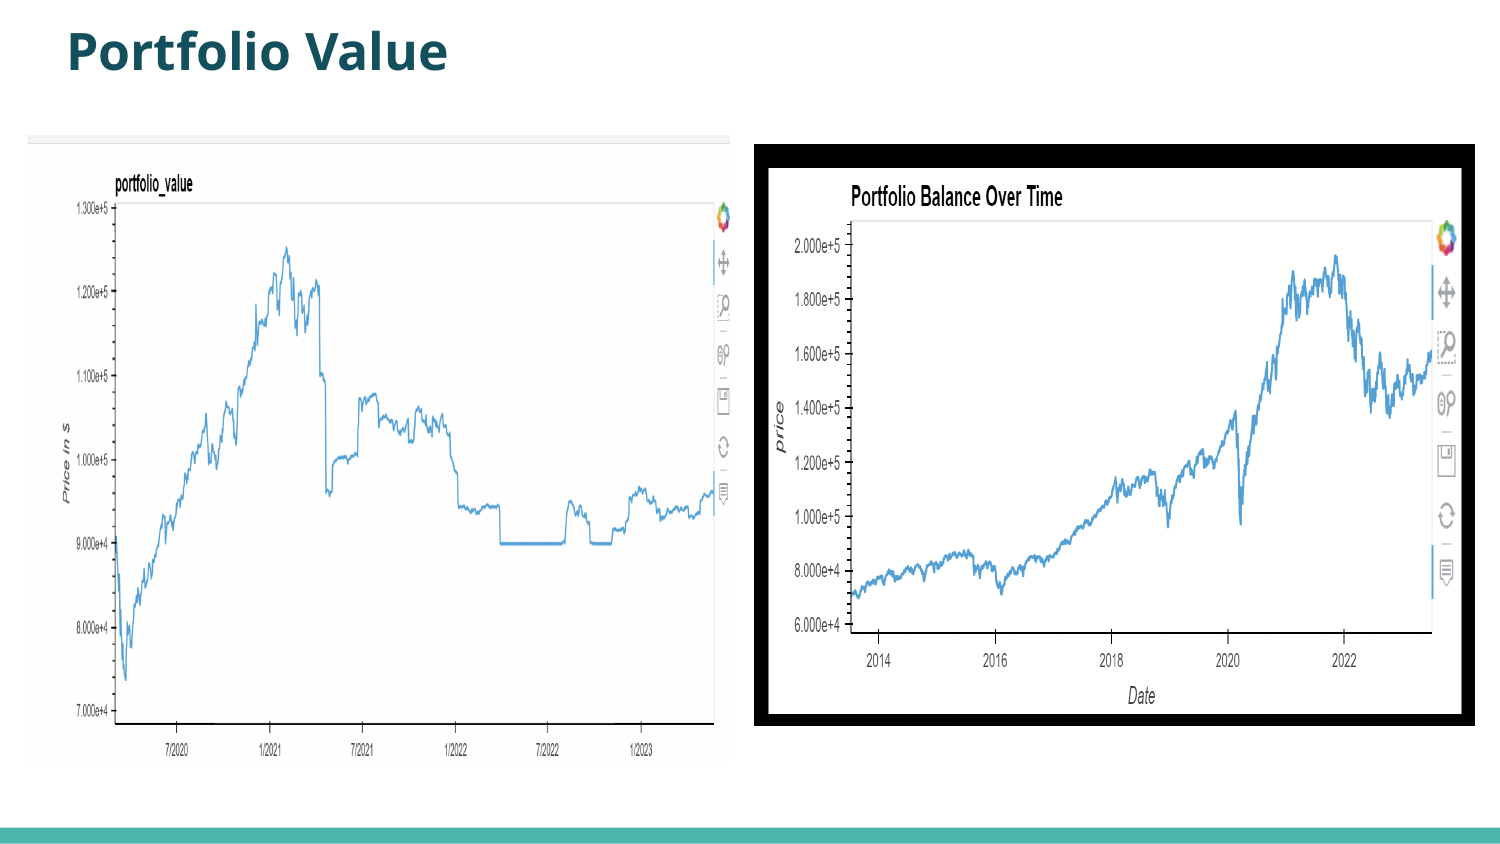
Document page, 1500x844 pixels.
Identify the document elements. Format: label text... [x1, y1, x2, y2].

picture [754, 144, 1476, 727]
title Portfolio Value [51, 0, 1449, 102]
picture [23, 135, 730, 763]
